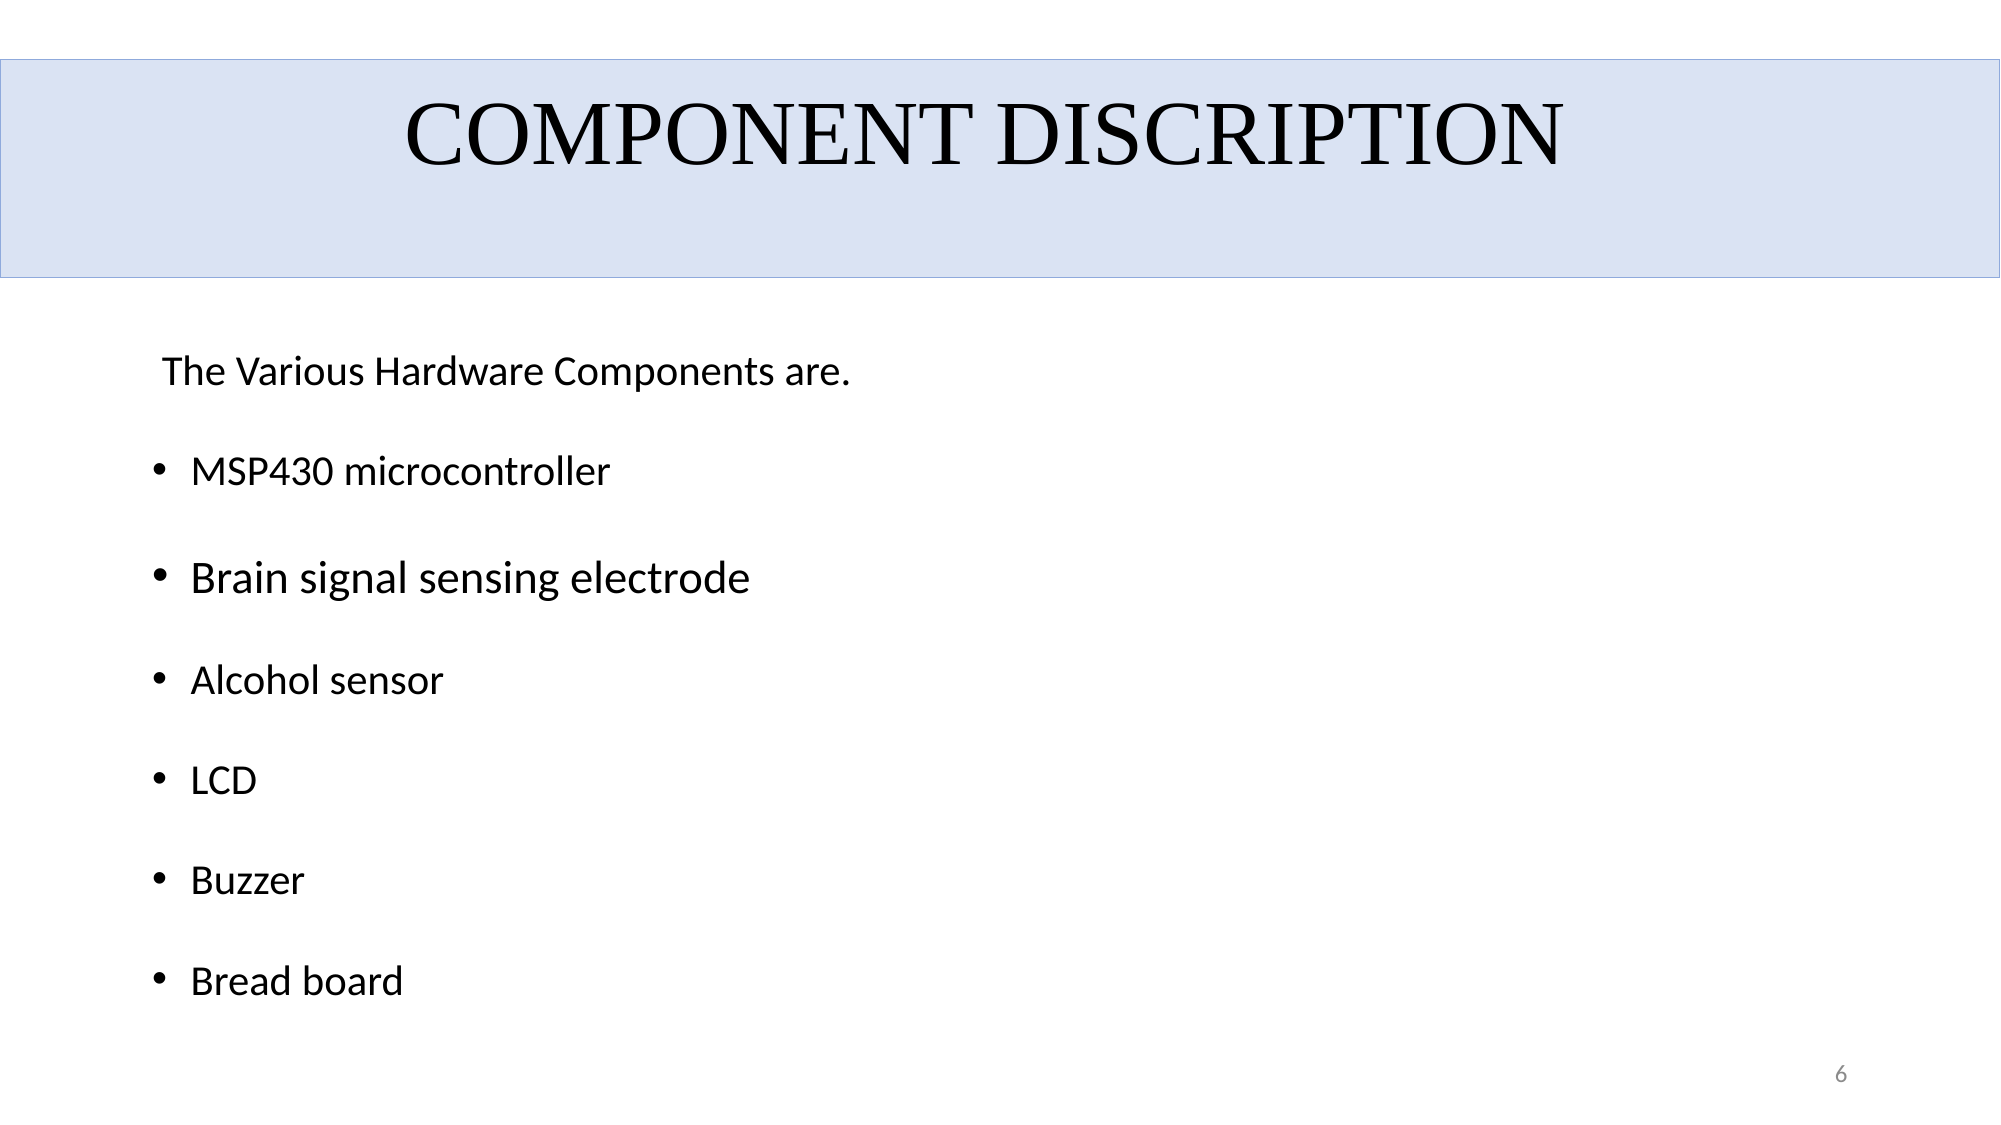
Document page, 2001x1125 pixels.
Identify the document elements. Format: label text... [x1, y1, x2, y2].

text_box [1412, 1042, 1863, 1103]
text_box COMPONENT DISCRIPTION [0, 59, 2000, 278]
text_box The Various Hardware Components are. MSP430 microcontroller Brain signal sensing electrode Alcohol sensor LCD Buzzer Bread board [137, 299, 1935, 1014]
